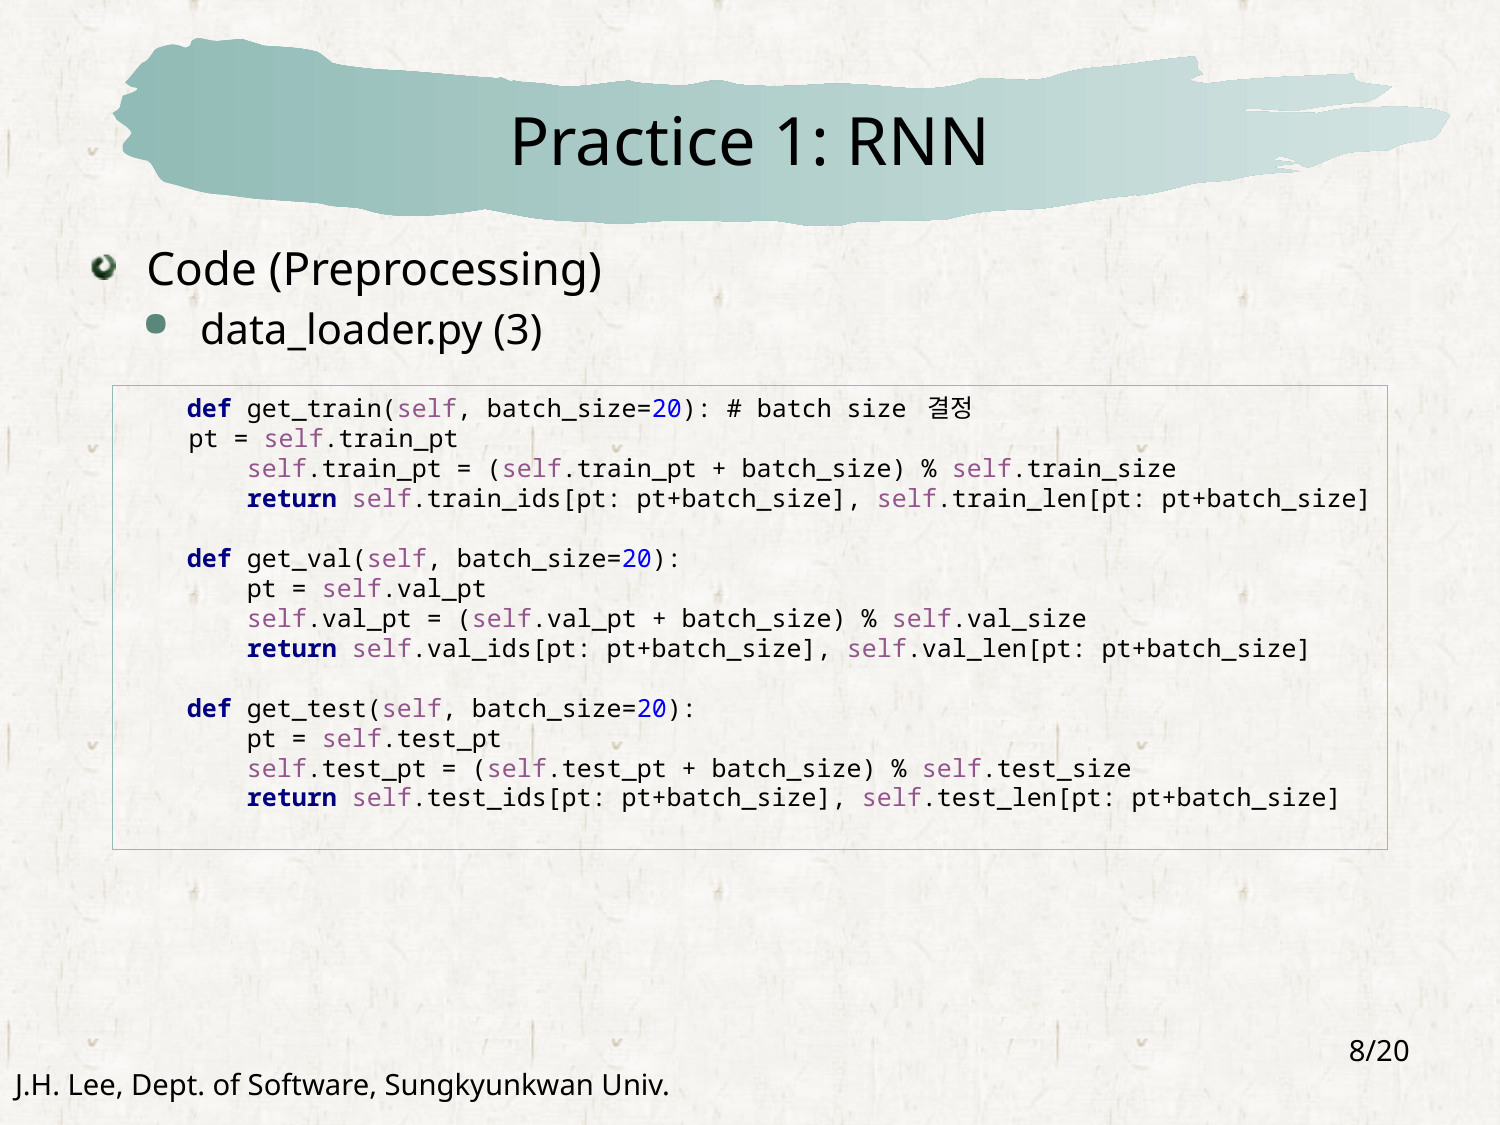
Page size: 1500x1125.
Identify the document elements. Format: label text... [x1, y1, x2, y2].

title Practice 1: RNN [75, 45, 1425, 231]
slide_number 8/20 [1074, 1024, 1426, 1103]
picture [0, 0, 1500, 1125]
footer J.H. Lee, Dept. of Software, Sungkyunkwan Univ. [0, 1058, 762, 1102]
list Code (Preprocessing) data_loader.py (3) [75, 231, 1425, 1005]
